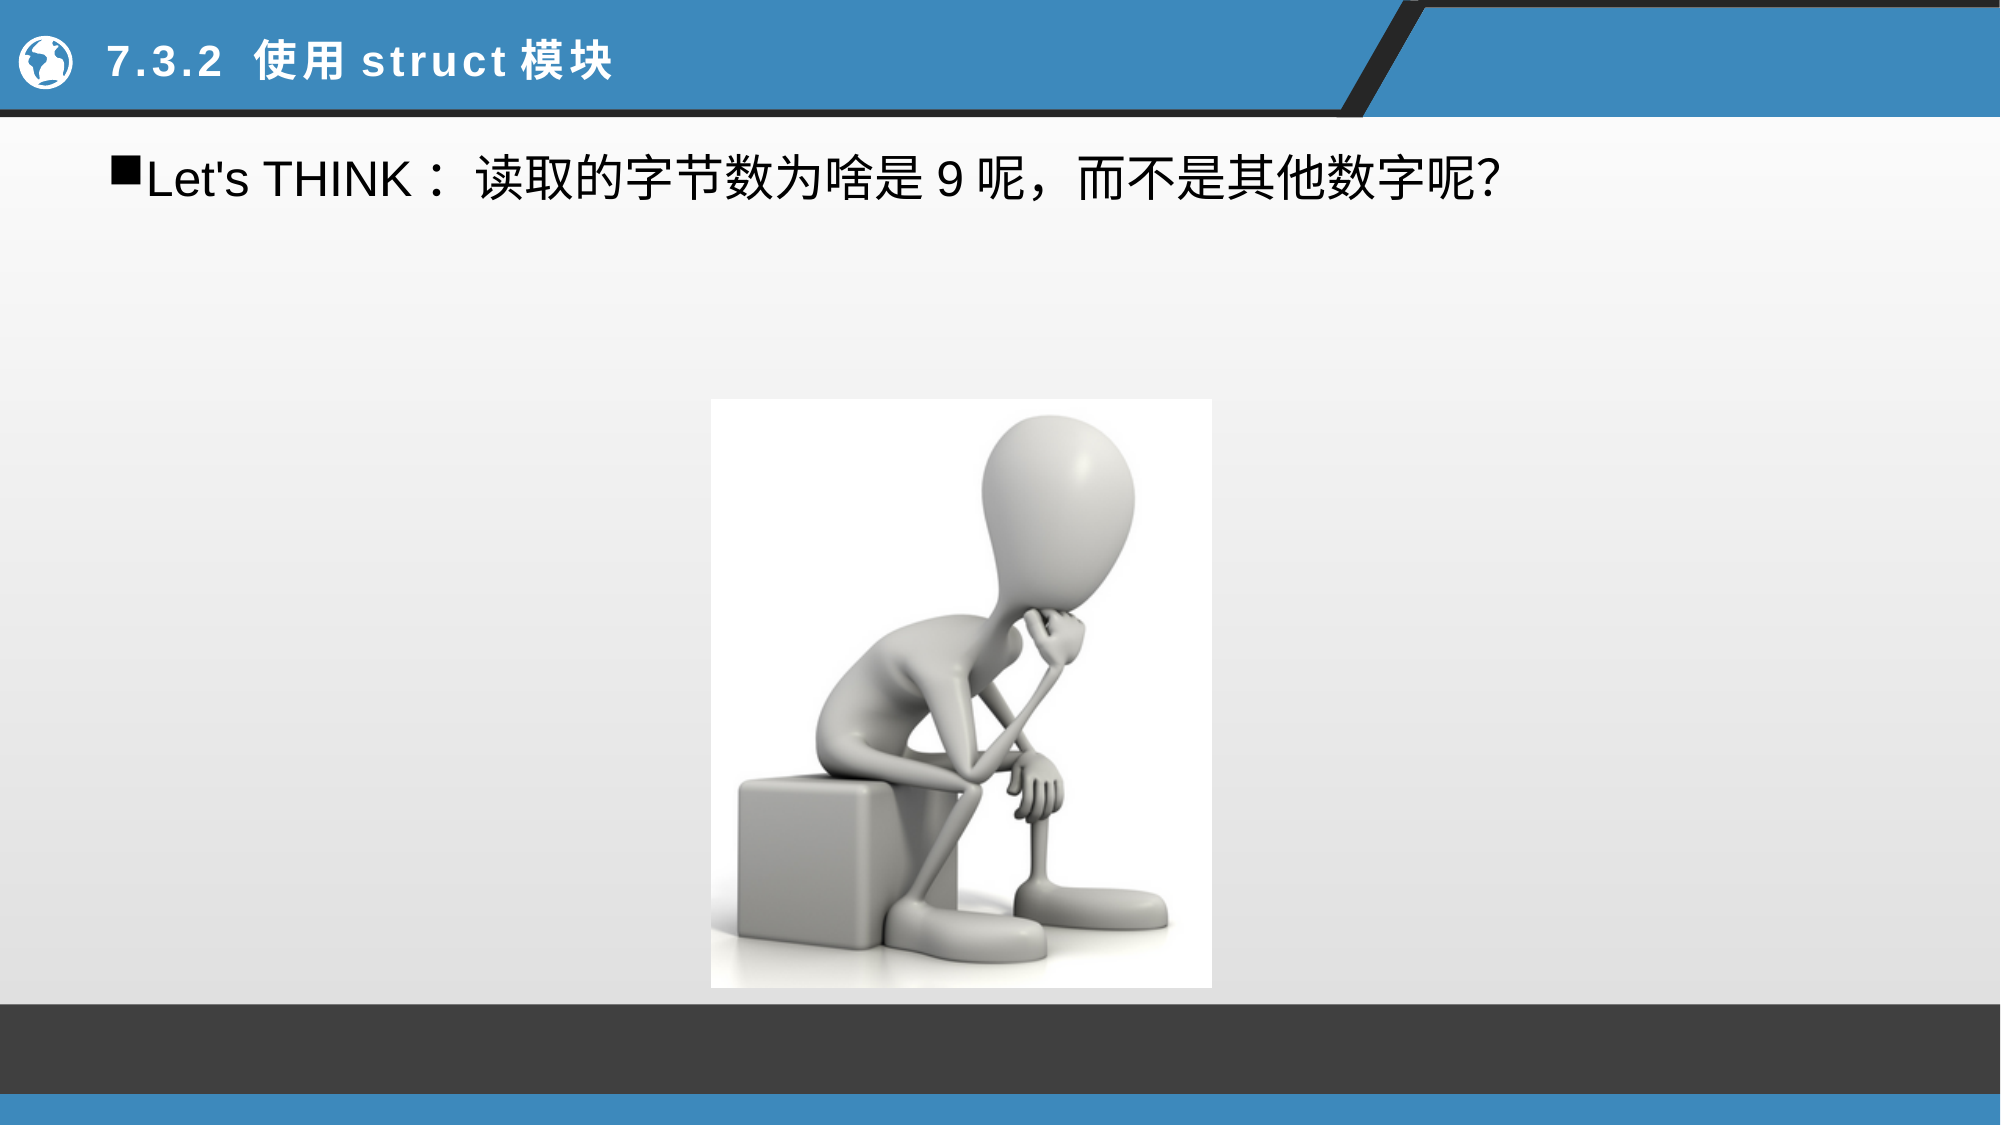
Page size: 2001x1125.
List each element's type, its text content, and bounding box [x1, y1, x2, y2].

picture [711, 399, 1212, 988]
list Let's THINK：读取的字节数为啥是9呢，而不是其他数字呢？ [90, 146, 1921, 976]
title 7.3.2 使用struct模块 [90, 24, 977, 93]
